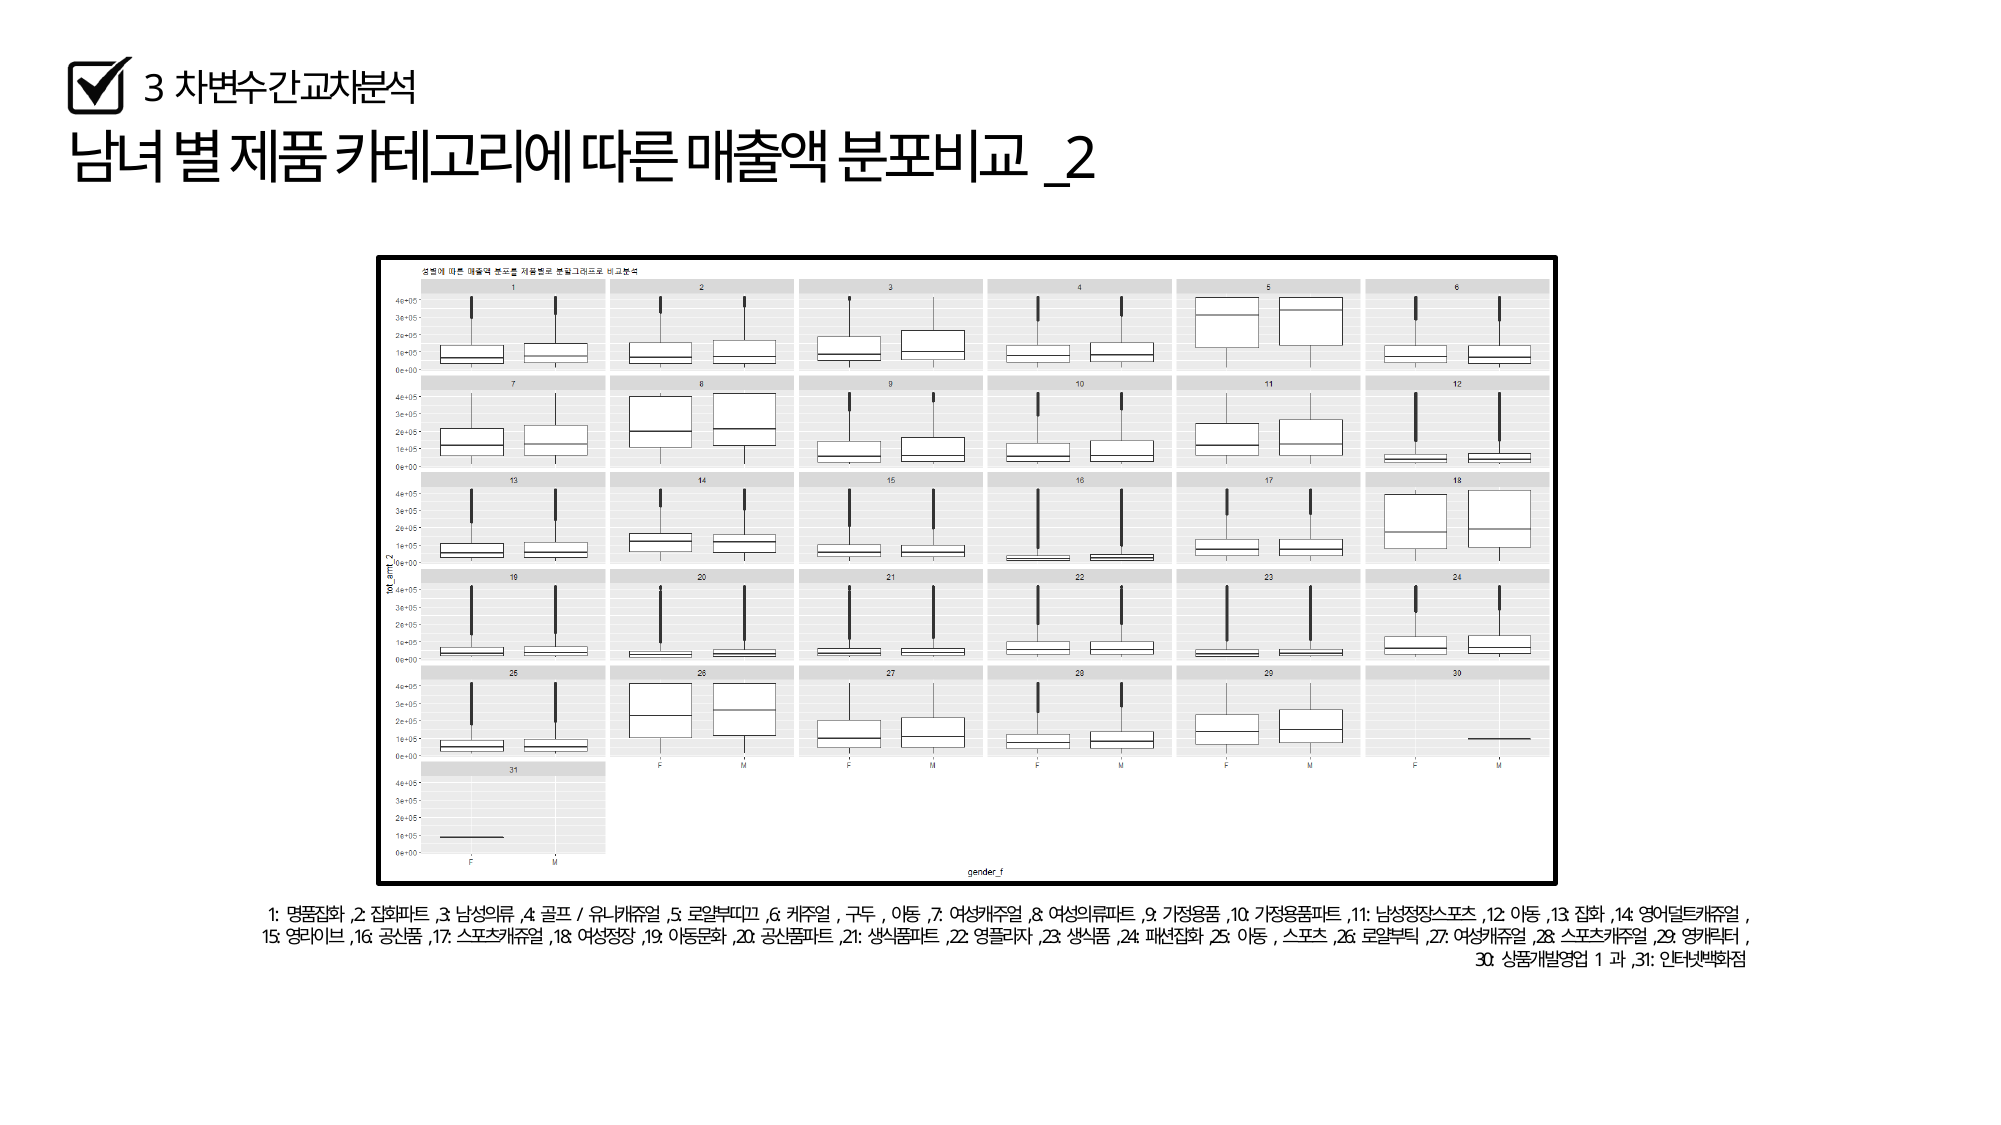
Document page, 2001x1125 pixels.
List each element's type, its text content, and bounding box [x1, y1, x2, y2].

picture [380, 259, 1554, 881]
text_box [63, 50, 1090, 120]
text_box 1: 명품잡화, 2:잡화파트, 3:남성의류, 4:골프/유니캐쥬얼, 5:로얄부띠끄, 6:케주얼,구두,아동, 7: 여성캐주얼, 8:여성의류파트, 9:가정용품, 10:가정용품파트, 11:남성정장스포츠, 12:아동, 13:잡화, 14:영어덜트캐쥬얼, 15:영라이브, 16:공산품, 17:스포츠캐쥬얼, 18:여성정장,19:아동문화, 20:공산품파트, 21:생식품파트, 22:영플라자, 23:생식품, 24:패션잡화,25: 아동,스포츠, 26:로얄부틱, 27:여성캐쥬얼, 28:스포츠캐주얼, 29:영캐릭터, 30: 상품개발영업1과, 31:인터넷백화점 [237, 895, 1762, 978]
text_box 남녀 별 제품 카테고리에 따른 매출액 분포비교_2 [52, 112, 1269, 198]
